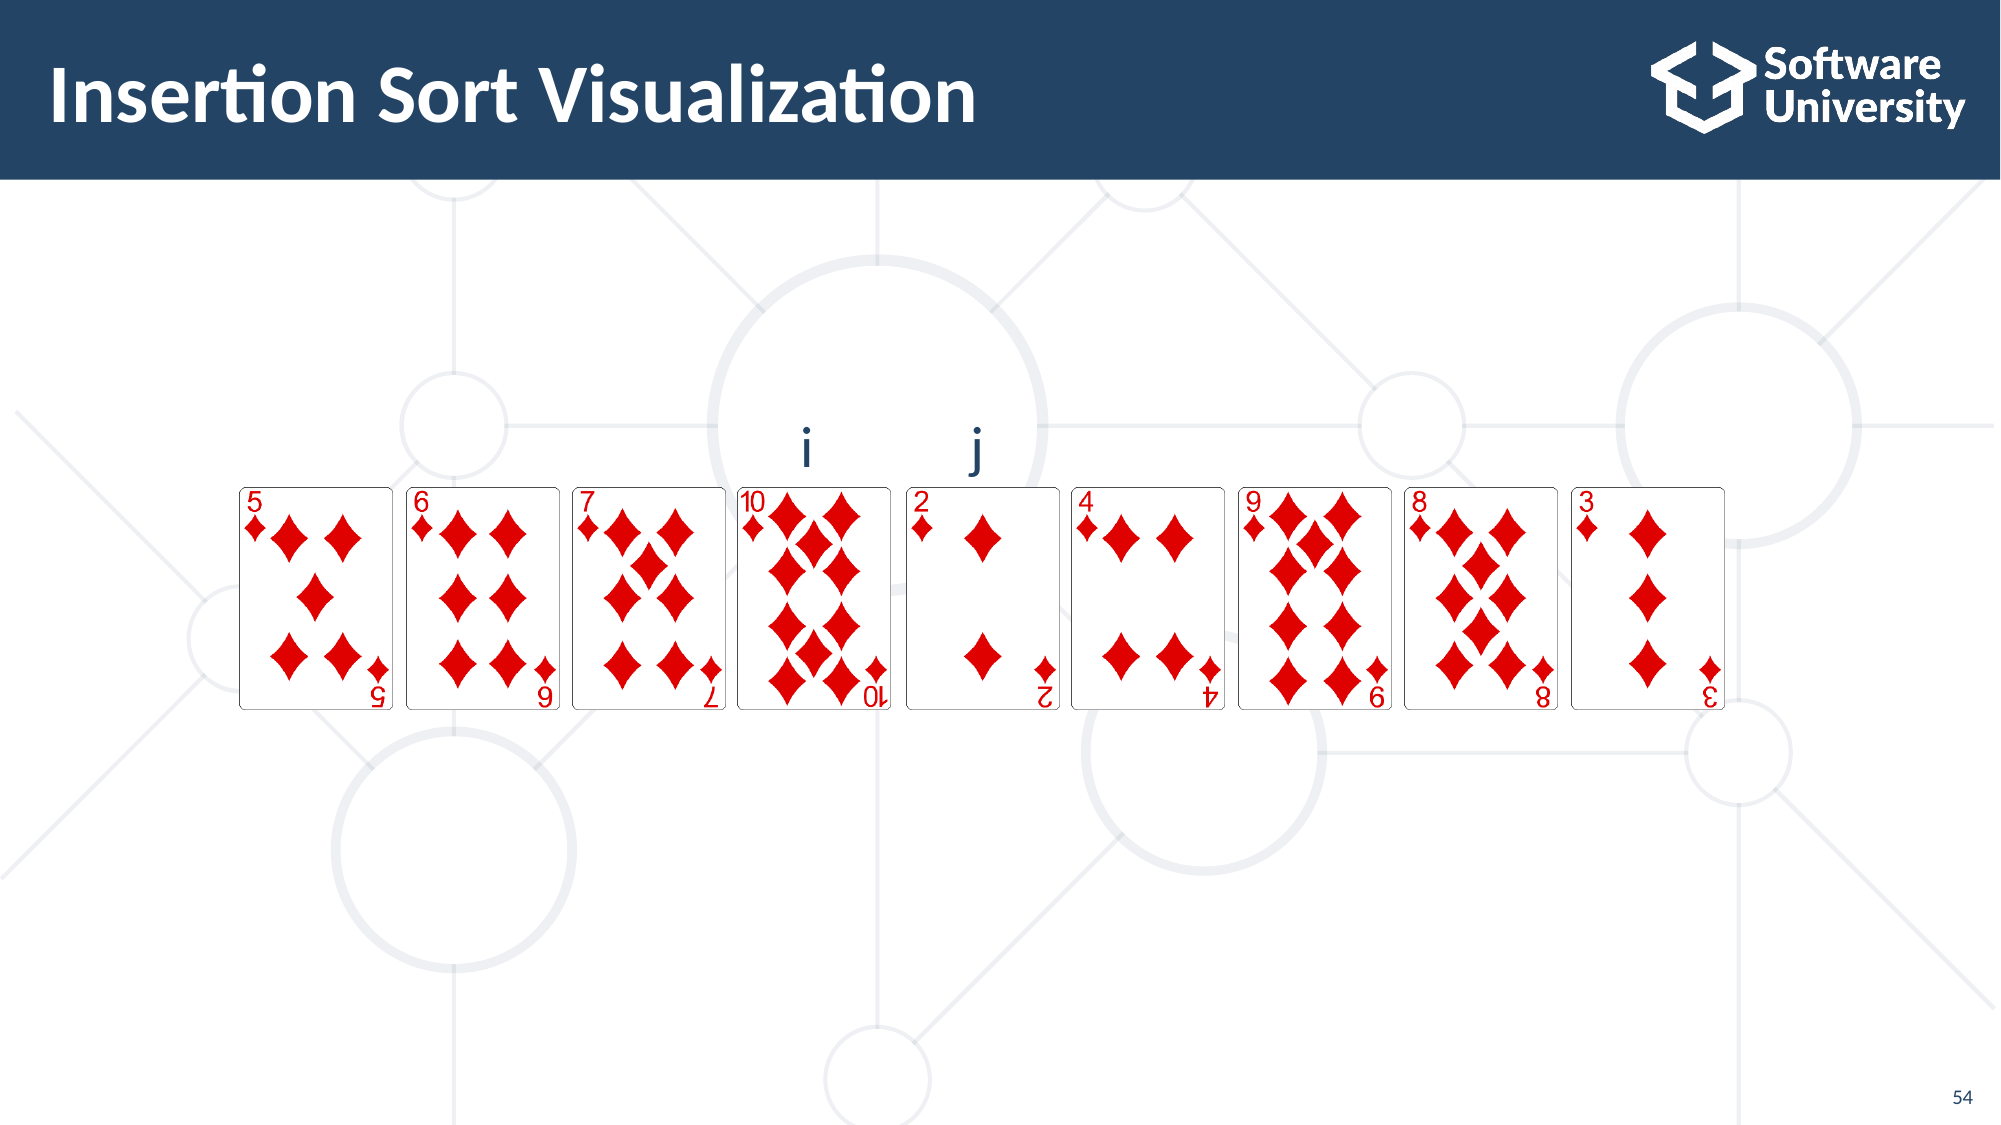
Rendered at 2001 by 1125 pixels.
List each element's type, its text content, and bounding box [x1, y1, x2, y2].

text_box j [955, 401, 1000, 485]
title Insertion Sort Visualization [31, 16, 1625, 162]
picture [406, 487, 560, 710]
picture [572, 487, 726, 710]
picture [1238, 487, 1392, 710]
picture [1404, 487, 1558, 710]
picture [737, 487, 891, 710]
picture [906, 487, 1061, 710]
picture [1651, 41, 1966, 134]
text_box i [786, 401, 829, 485]
slide_number 54 [1927, 1067, 1989, 1117]
picture [239, 487, 393, 710]
picture [1071, 487, 1226, 710]
picture [1570, 487, 1725, 710]
